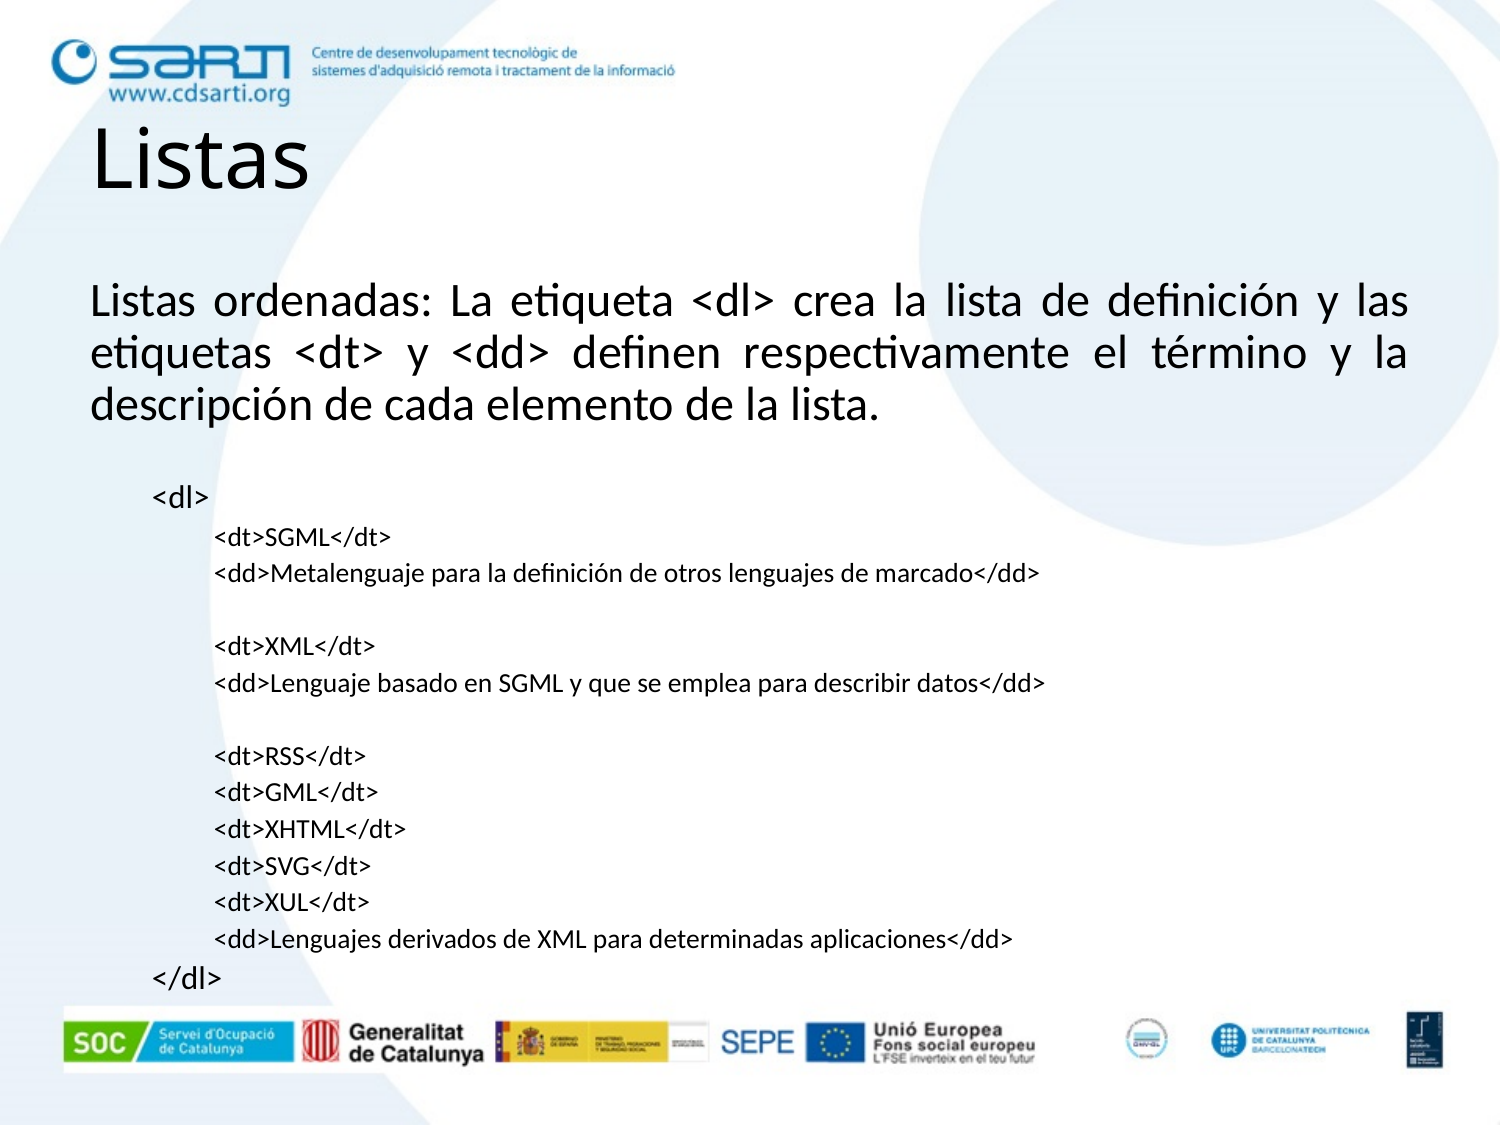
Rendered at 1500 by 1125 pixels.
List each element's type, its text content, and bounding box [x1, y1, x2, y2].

list Listas ordenadas: La etiqueta <dl> crea la lista de definición y las etiquetas <dt> y <dd> definen respectivamente el término y la descripción de cada elemento de la lista. <dl> <dt>SGML</dt> <dd>Metalenguaje para la definición de otros lenguajes de marcado</dd> <dt>XML</dt> <dd>Lenguaje basado en SGML y que se emplea para describir datos</dd> <dt>RSS</dt> <dt>GML</dt> <dt>XHTML</dt> <dt>SVG</dt> <dt>XUL</dt> <dd>Lenguajes derivados de XML para determinadas aplicaciones</dd> </dl> [75, 267, 1425, 1005]
title Listas [75, 90, 1425, 233]
picture [0, 0, 1500, 1125]
